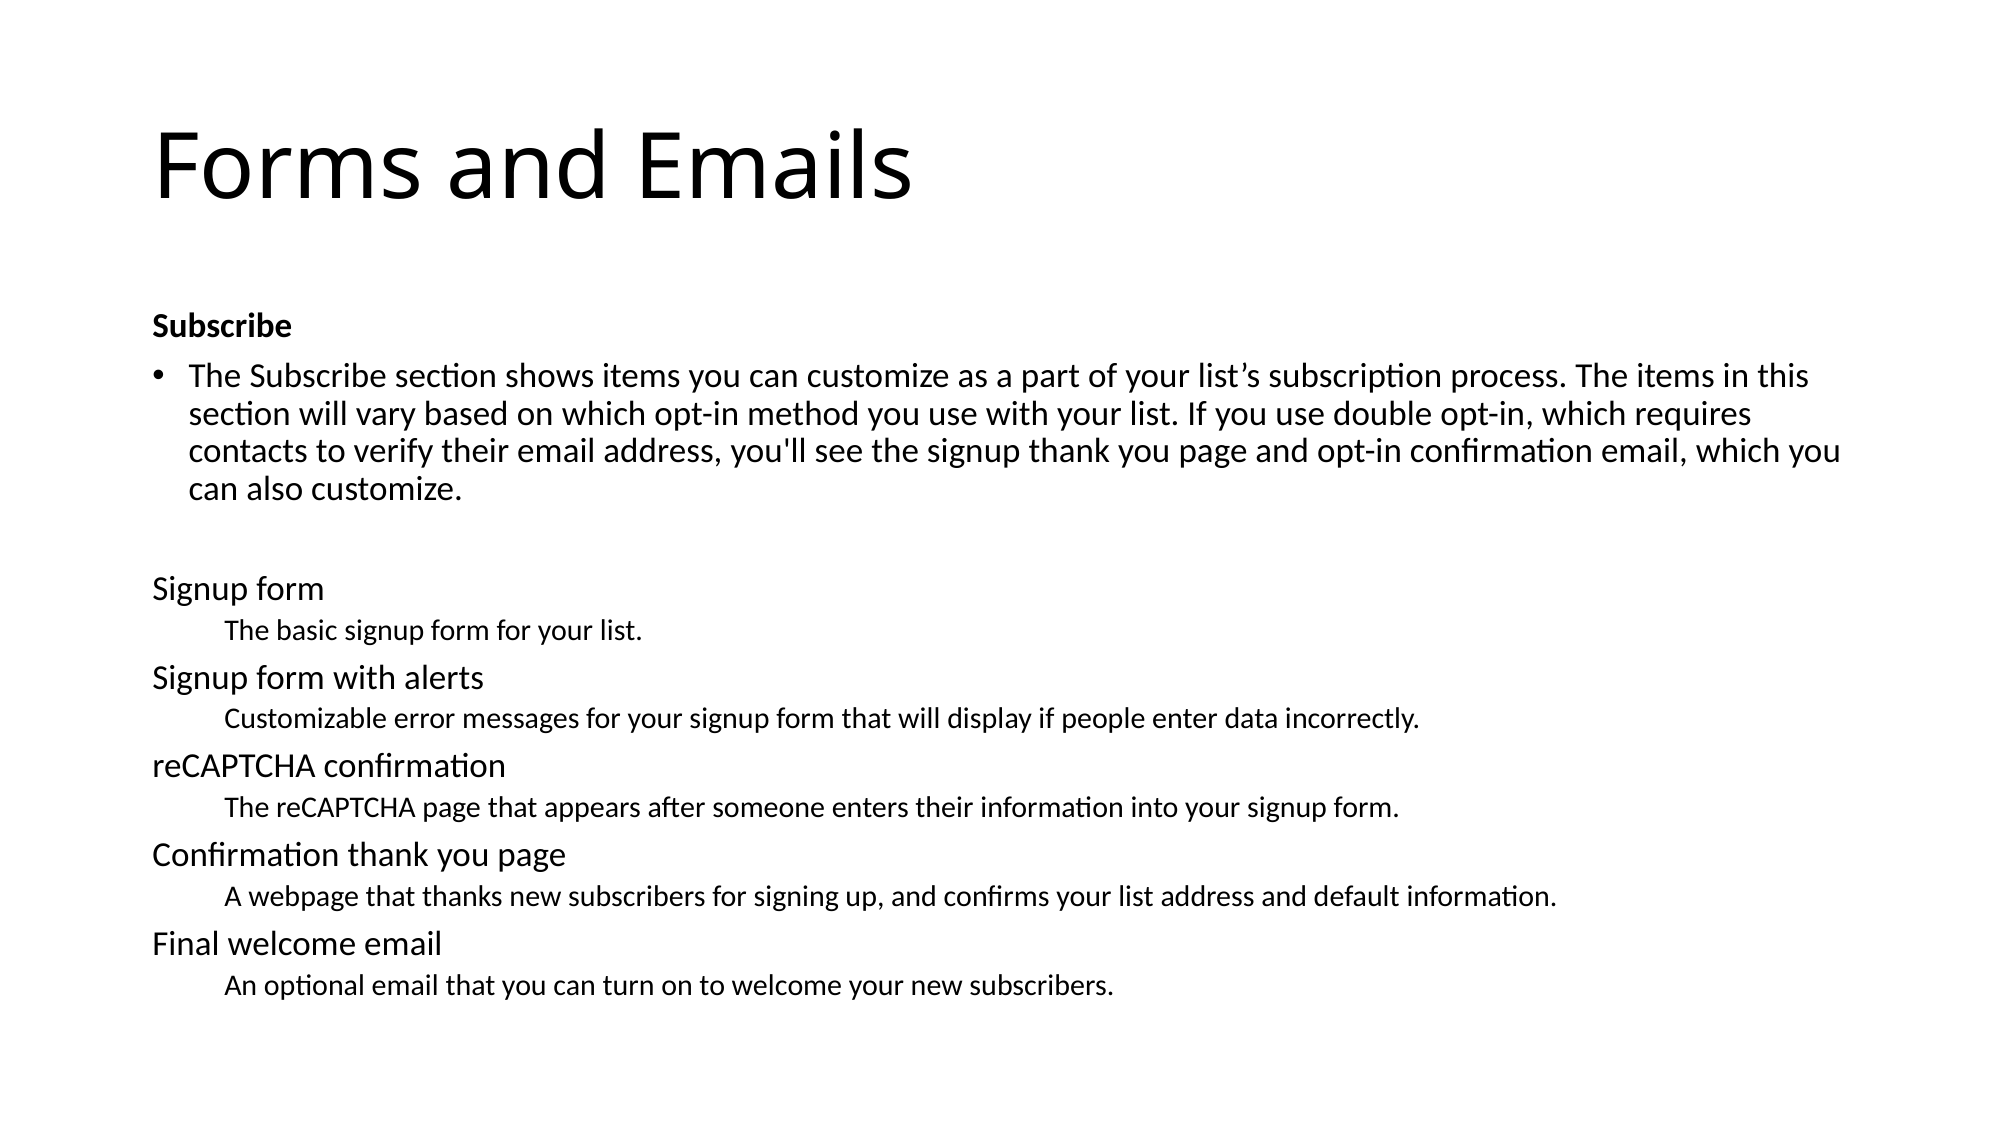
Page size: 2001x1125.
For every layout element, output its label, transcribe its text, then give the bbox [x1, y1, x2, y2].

title Forms and Emails [137, 59, 1863, 278]
list Subscribe The Subscribe section shows items you can customize as a part of your list’s subscription process. The items in this section will vary based on which opt-in method you use with your list. If you use double opt-in, which requires contacts to verify their email address, you'll see the signup thank you page and opt-in confirmation email, which you can also customize. Signup form The basic signup form for your list. Signup form with alerts Customizable error messages for your signup form that will display if people enter data incorrectly. reCAPTCHA confirmation The reCAPTCHA page that appears after someone enters their information into your signup form. Confirmation thank you page A webpage that thanks new subscribers for signing up, and confirms your list address and default information. Final welcome email An optional email that you can turn on to welcome your new subscribers. [137, 299, 1863, 1014]
